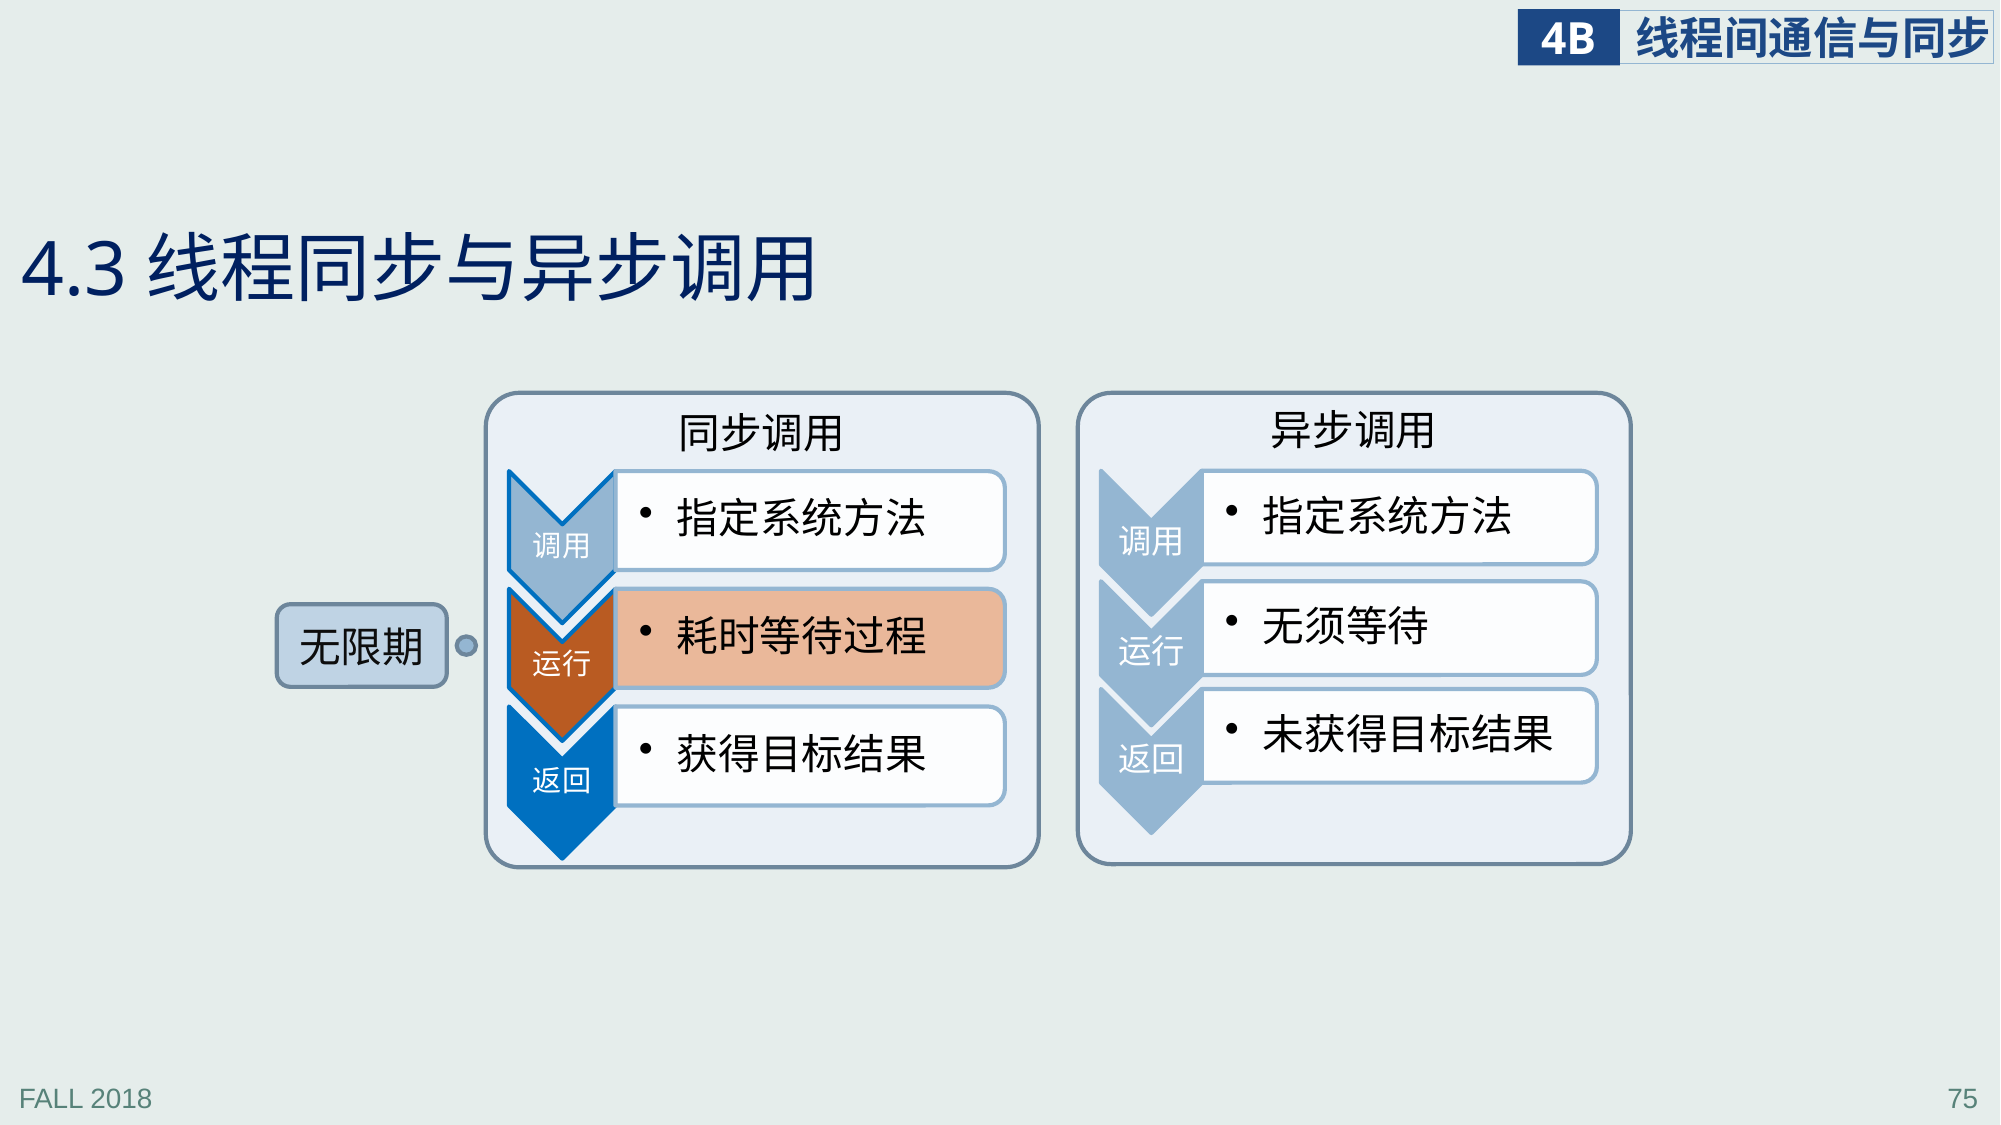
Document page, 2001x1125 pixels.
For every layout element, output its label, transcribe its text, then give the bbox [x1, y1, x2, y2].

text_box [1075, 390, 1633, 867]
title 4.3线程同步与异步调用 [9, 212, 942, 331]
text_box 异步调用 [1255, 396, 1453, 462]
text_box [508, 470, 1006, 860]
text_box 无限期 [274, 602, 449, 689]
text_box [1100, 470, 1598, 859]
text_box 同步调用 [663, 399, 861, 465]
text_box [454, 634, 479, 657]
text_box [483, 390, 1041, 870]
